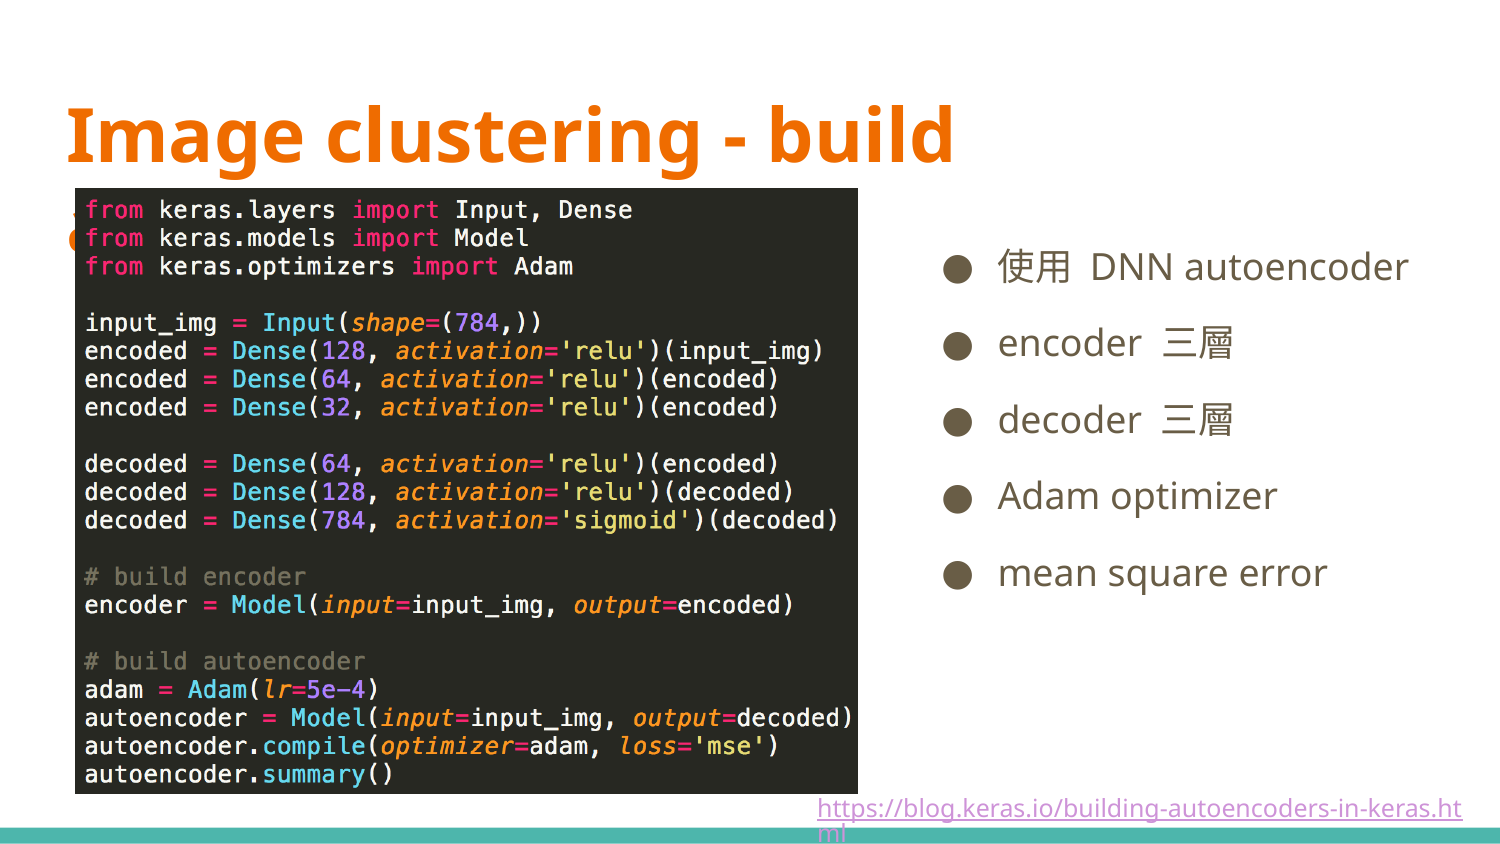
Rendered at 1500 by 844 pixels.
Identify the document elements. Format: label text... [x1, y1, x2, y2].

text_box https://blog.keras.io/building-autoencoders-in-keras.html [802, 777, 1500, 835]
picture [74, 188, 858, 794]
title Image clustering - build autoencoder [51, 72, 1449, 189]
list 使用 DNN autoencoder encoder 三層 decoder 三層 Adam optimizer mean square error [907, 196, 1485, 777]
